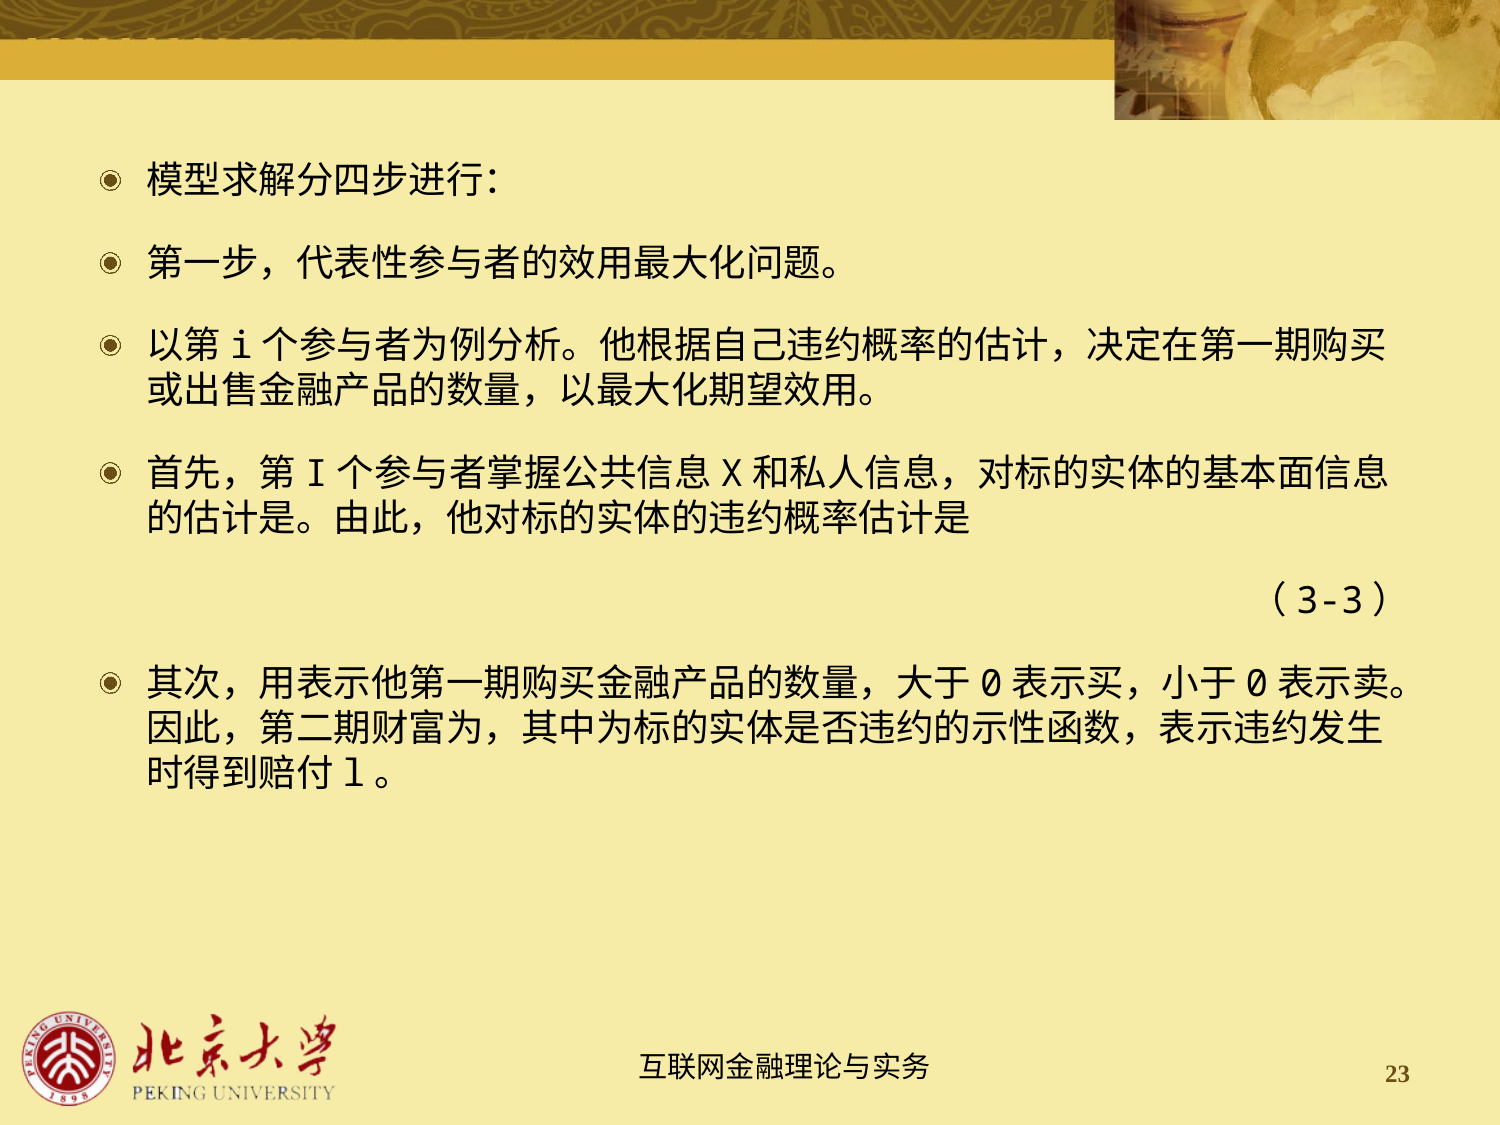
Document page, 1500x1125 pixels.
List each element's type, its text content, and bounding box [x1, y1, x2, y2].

picture [90, 451, 130, 492]
slide_number 23 [1074, 1042, 1425, 1103]
picture [90, 324, 130, 364]
picture [90, 159, 130, 199]
picture [90, 241, 130, 282]
picture [19, 984, 339, 1109]
picture [0, 0, 1500, 120]
picture [90, 661, 130, 702]
